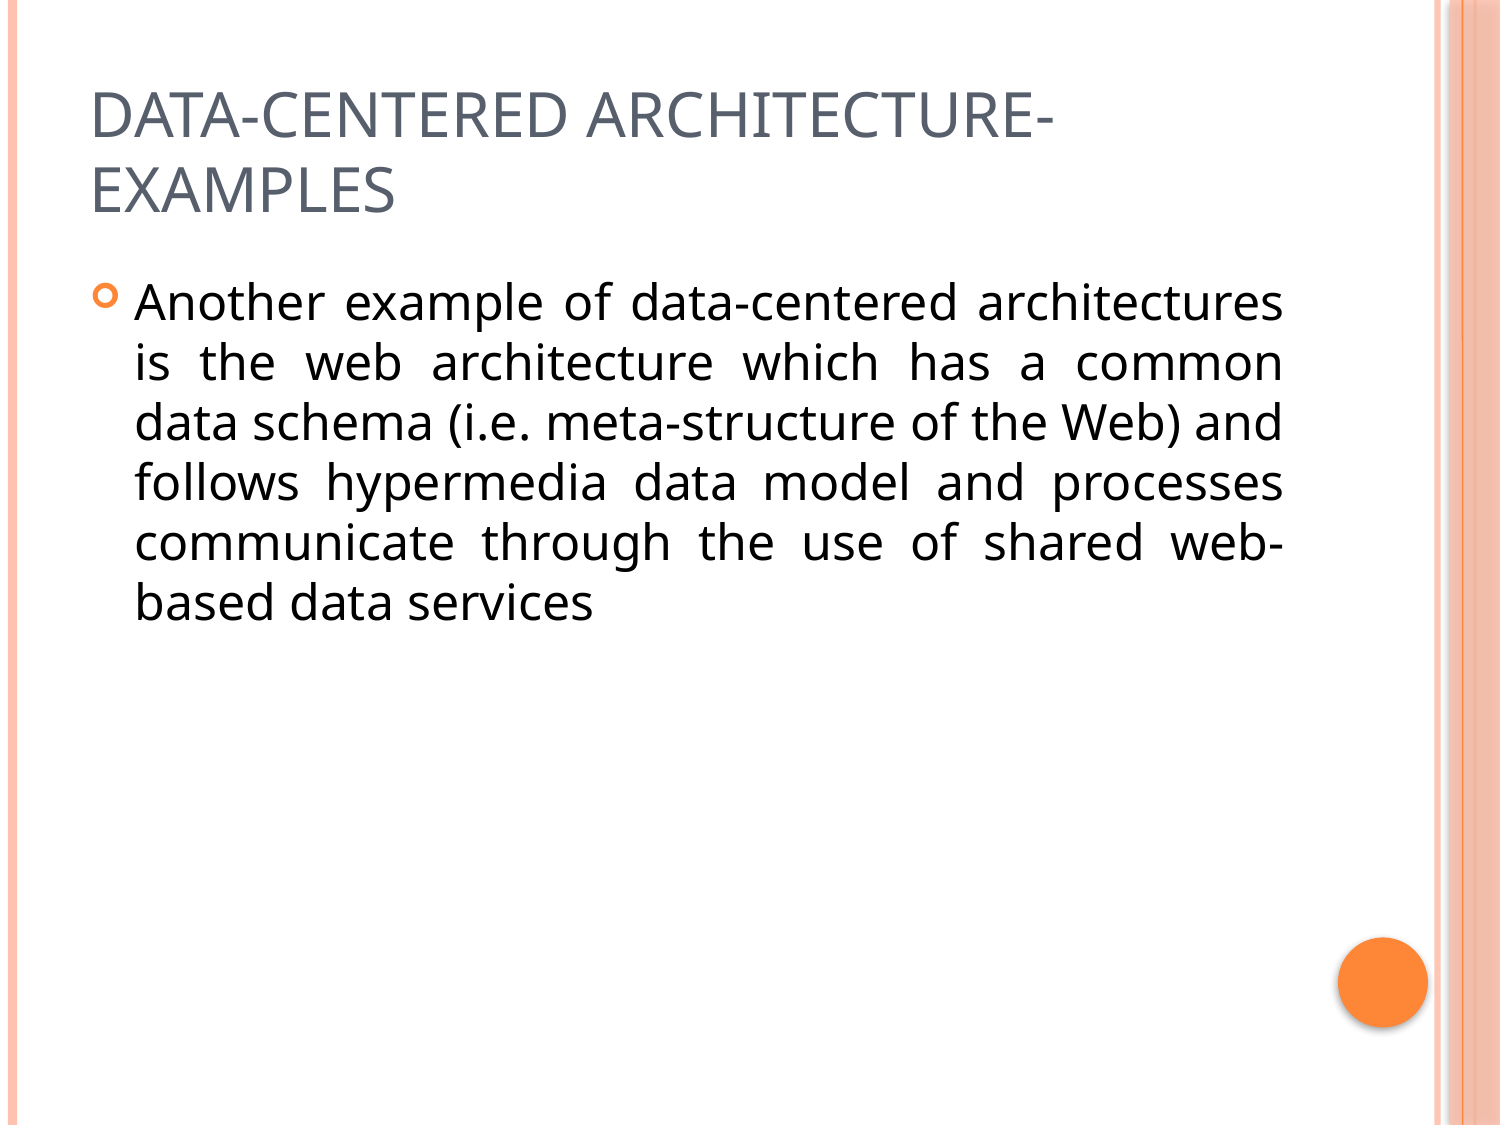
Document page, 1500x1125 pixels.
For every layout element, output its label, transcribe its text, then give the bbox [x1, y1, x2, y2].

title Data-centered architecture- examples [75, 45, 1300, 233]
list Another example of data-centered architectures is the web architecture which has a common data schema (i.e. meta-structure of the Web) and follows hypermedia data model and processes communicate through the use of shared web-based data services [75, 262, 1300, 1062]
